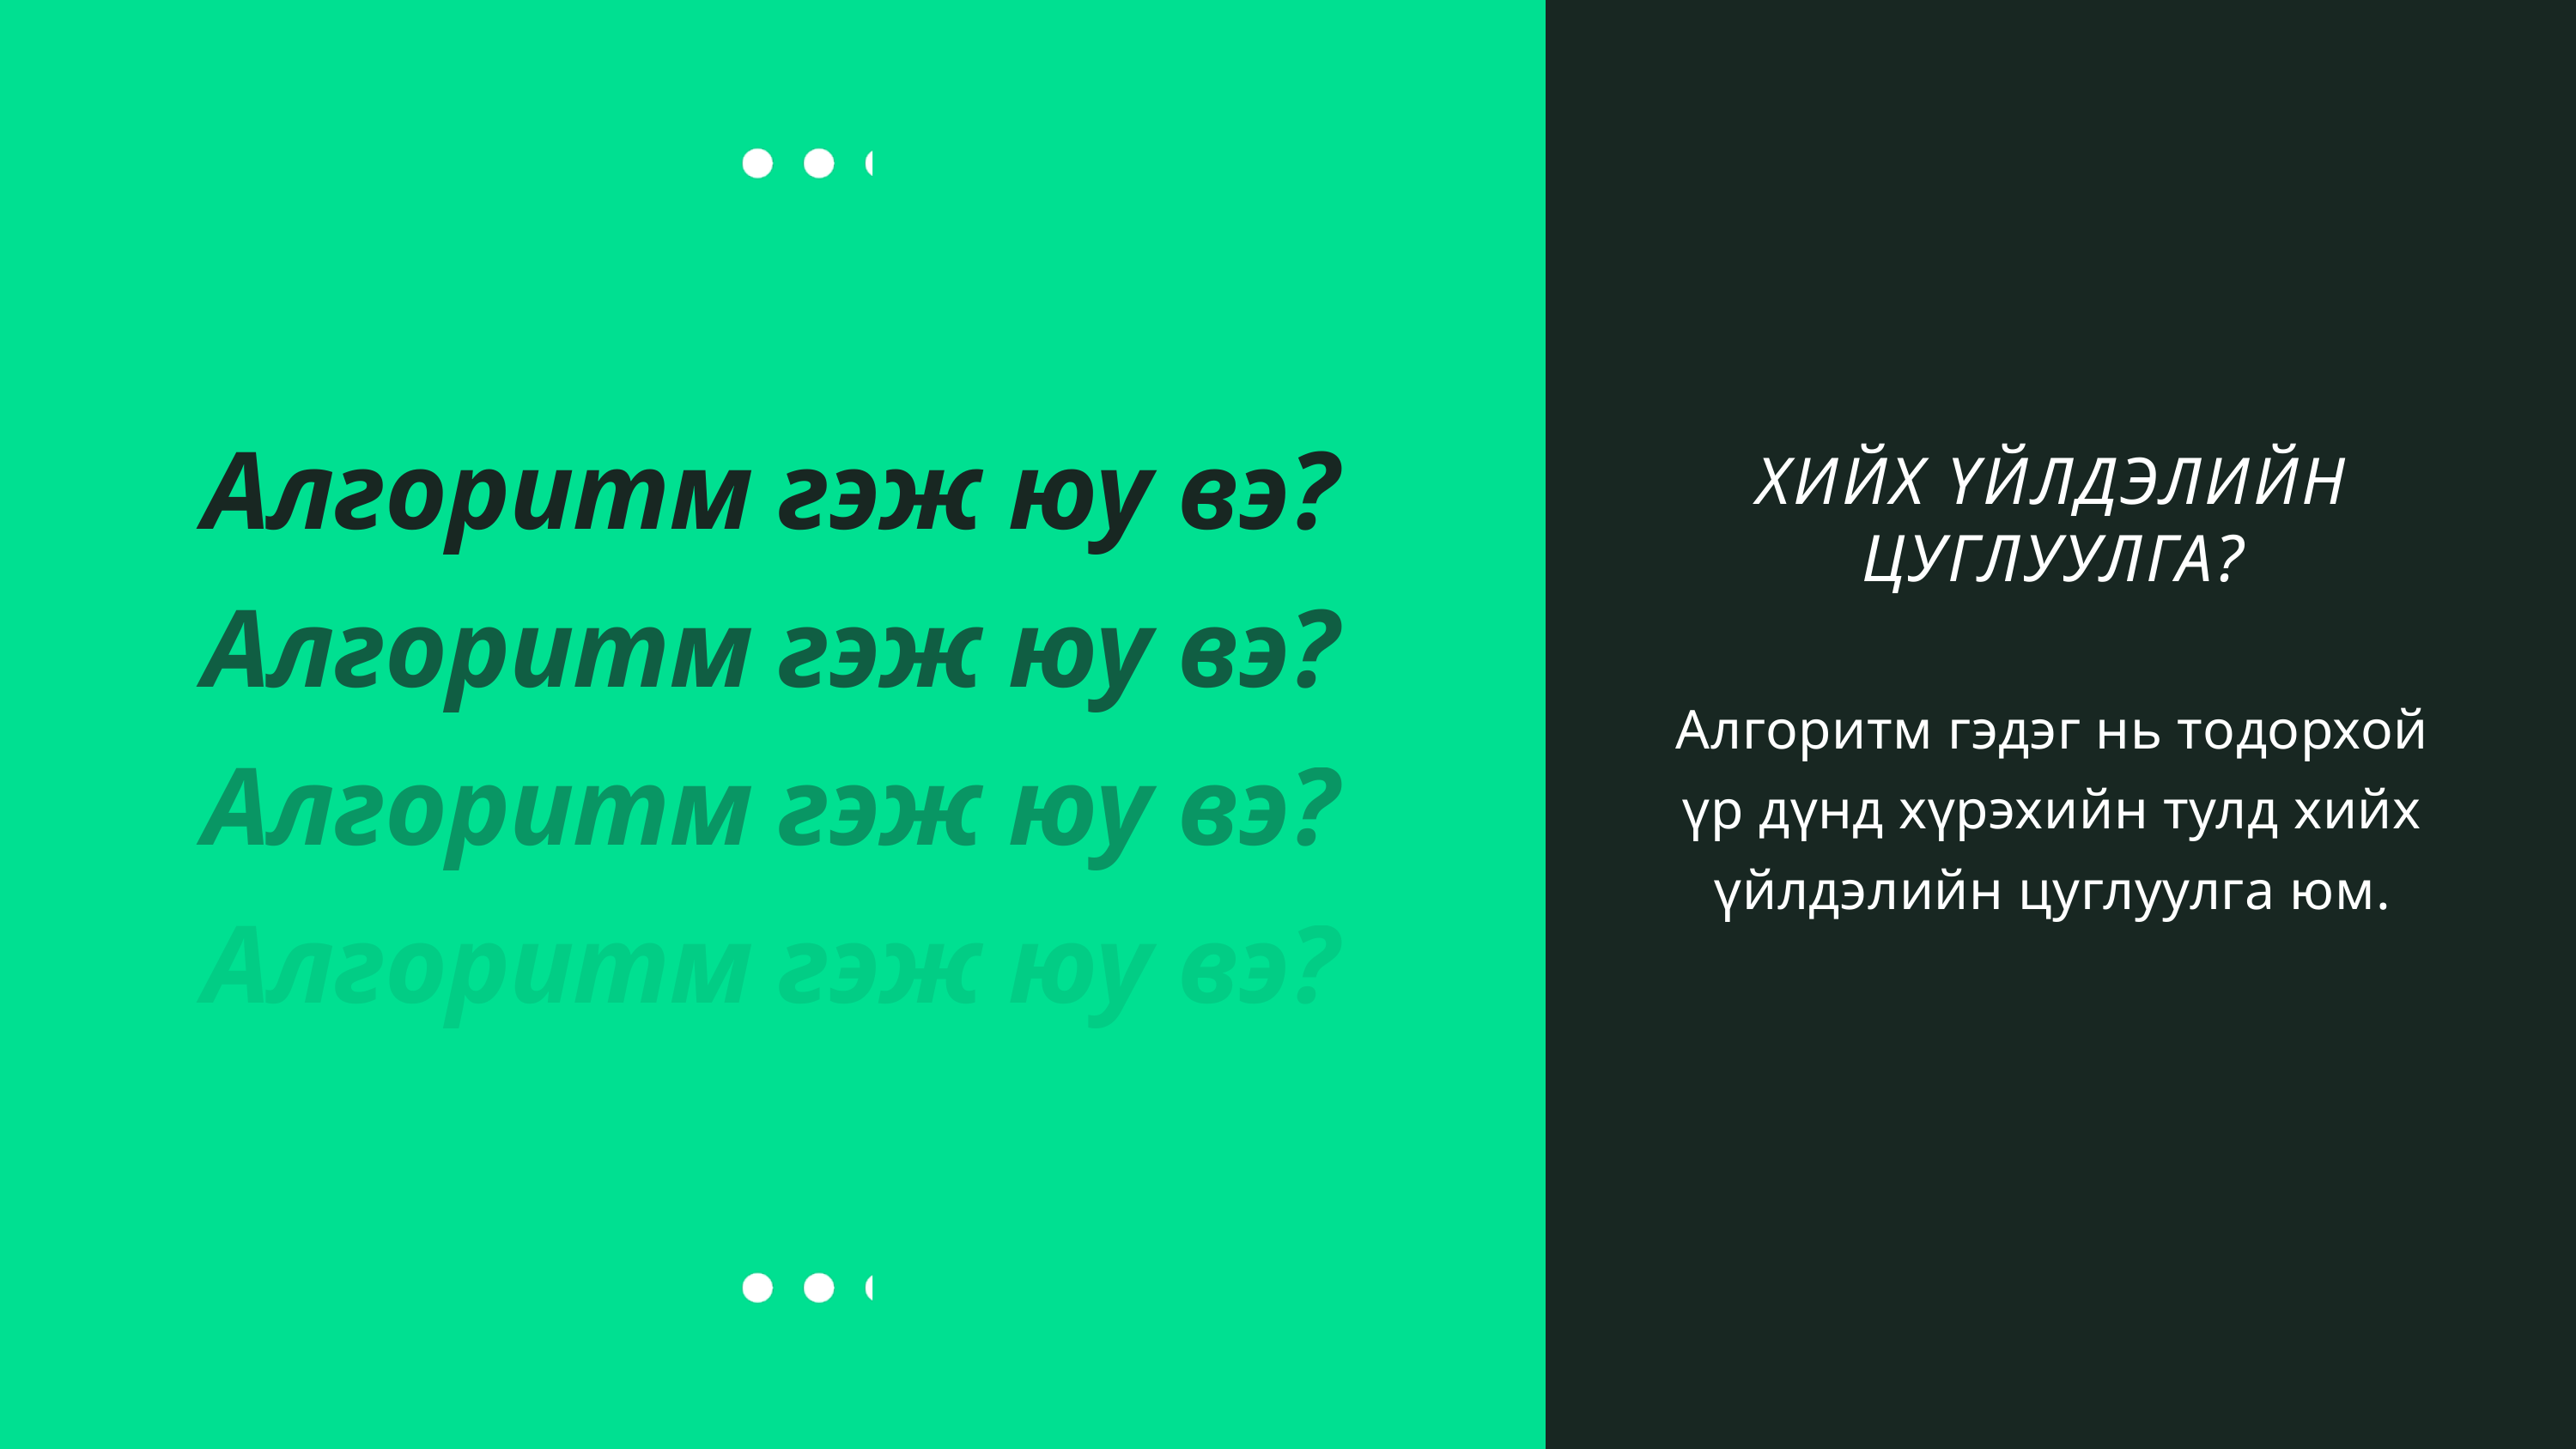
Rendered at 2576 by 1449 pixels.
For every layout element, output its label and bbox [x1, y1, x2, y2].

picture [721, 1269, 873, 1304]
text_box [88, 422, 1453, 1027]
picture [721, 144, 873, 180]
text_box [1674, 440, 2432, 996]
text_box [1546, 0, 2576, 1449]
